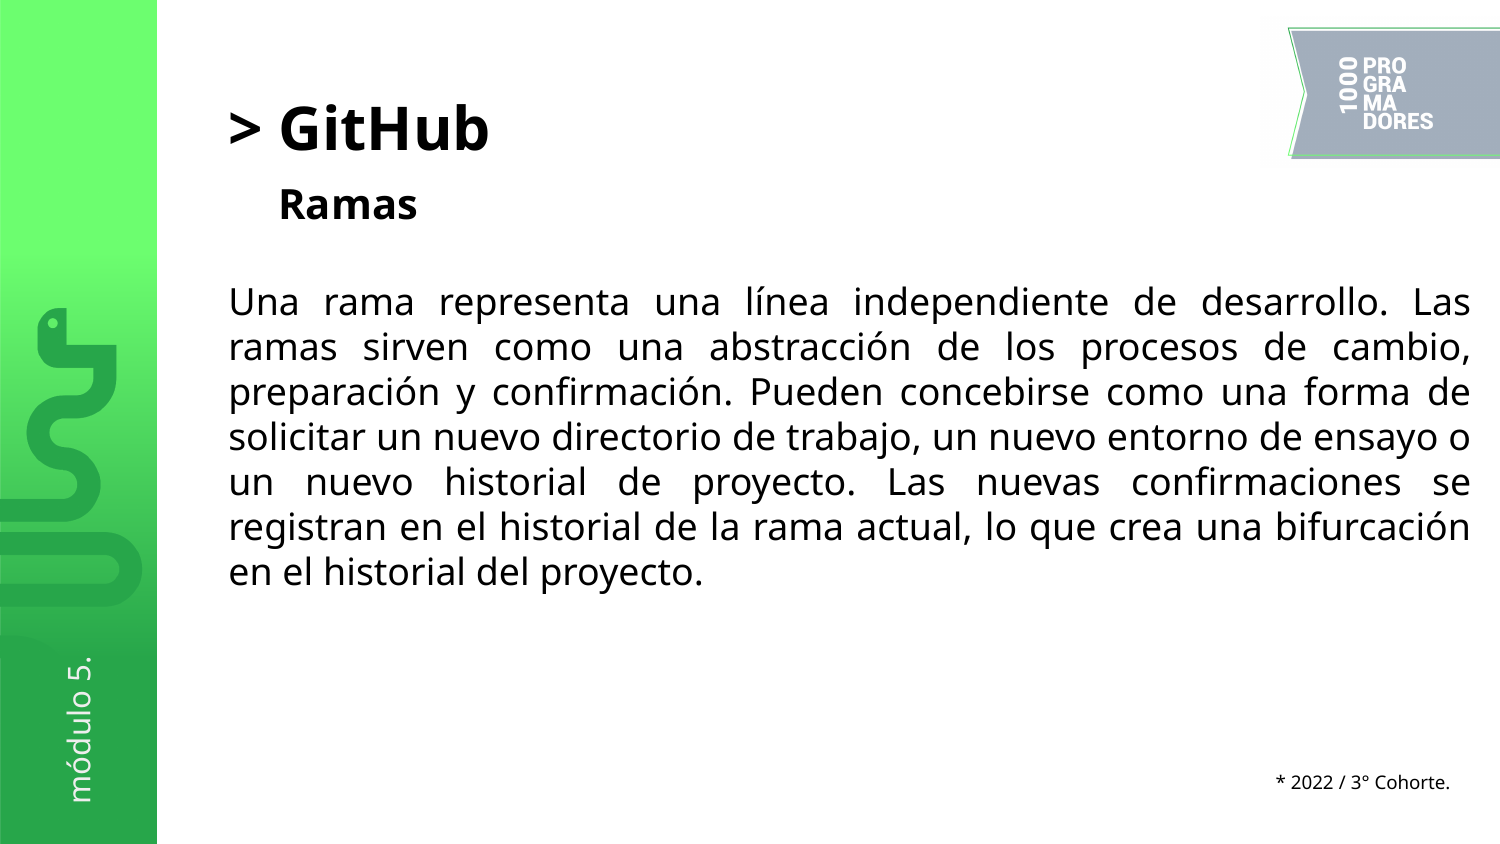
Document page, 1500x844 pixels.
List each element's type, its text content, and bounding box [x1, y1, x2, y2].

text_box Una rama representa una línea independiente de desarrollo. Las ramas sirven como una abstracción de los procesos de cambio, preparación y confirmación. Pueden concebirse como una forma de solicitar un nuevo directorio de trabajo, un nuevo entorno de ensayo o un nuevo historial de proyecto. Las nuevas confirmaciones se registran en el historial de la rama actual, lo que crea una bifurcación en el historial del proyecto. [213, 263, 1488, 578]
text_box > GitHub [213, 75, 1204, 156]
text_box Ramas [263, 162, 1254, 243]
picture [1259, 15, 1500, 169]
picture [0, 0, 157, 844]
text_box * 2022 / 3° Cohorte. [1131, 765, 1462, 799]
